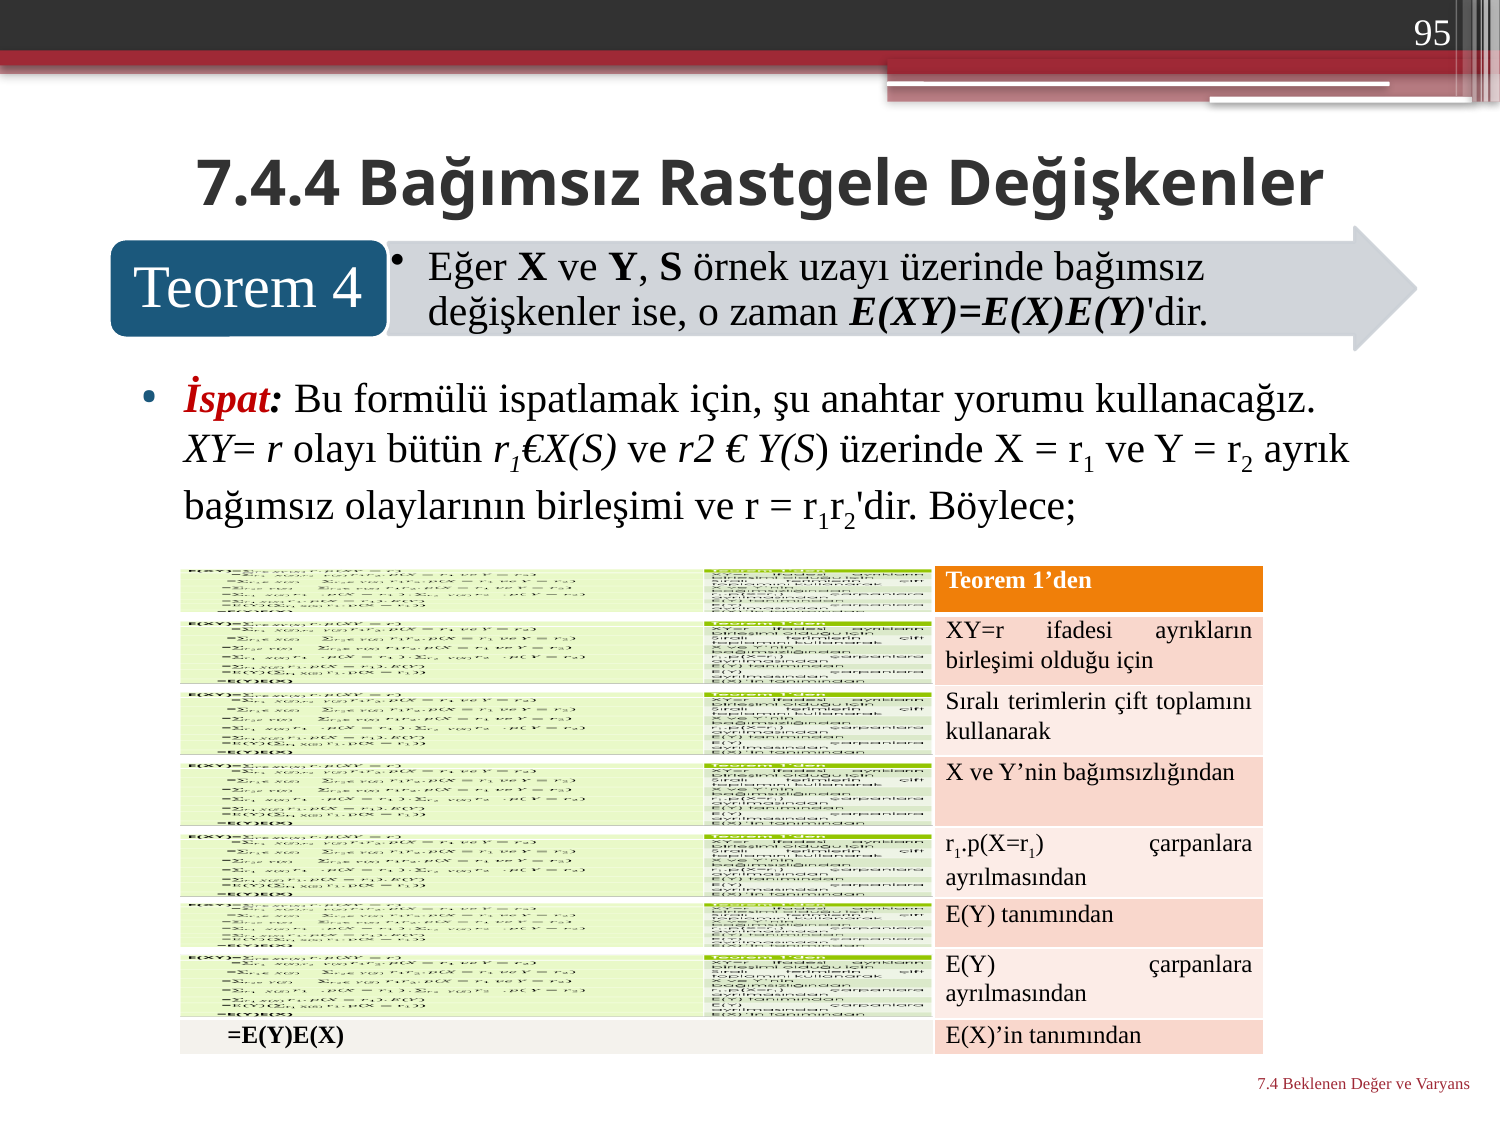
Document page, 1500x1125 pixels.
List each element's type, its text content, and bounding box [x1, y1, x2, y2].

footer 7.4 Beklenen Değer ve Varyans [910, 1065, 1486, 1125]
table_header Teorem 1’den [935, 566, 1263, 612]
table_cell [180, 828, 933, 897]
title 7.4.4 Bağımsız Rastgele Değişkenler [156, 130, 1367, 224]
table_cell [180, 899, 933, 947]
table_cell [180, 757, 933, 826]
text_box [108, 226, 1417, 351]
table_cell [180, 949, 933, 1018]
table_cell r1.p(X=r1) çarpanlara ayrılmasından [935, 828, 1263, 897]
table_cell =E(Y)E(X) [180, 1020, 933, 1054]
table_header [180, 566, 933, 612]
table_cell X ve Y’nin bağımsızlığından [935, 757, 1263, 826]
table_cell [180, 686, 933, 755]
table_cell Sıralı terimlerin çift toplamını kullanarak [935, 686, 1263, 755]
table_cell XY=r ifadesi ayrıkların birleşimi olduğu için [935, 617, 1263, 685]
table_cell E(X)’in tanımından [935, 1020, 1263, 1054]
slide_number 95 [1341, 0, 1466, 61]
table_cell [180, 617, 933, 685]
table_cell E(Y) çarpanlara ayrılmasından [935, 949, 1263, 1018]
table_cell E(Y) tanımından [935, 899, 1263, 947]
list İspat: Bu formülü ispatlamak için, şu anahtar yorumu kullanacağız. XY= r olayı bütün r1€X(S) ve r2 € Y(S) üzerinde X = r1 ve Y = r2 ayrık bağımsız olaylarının birleşimi ve r = r1r2'dir. Böylece; [108, 363, 1389, 961]
